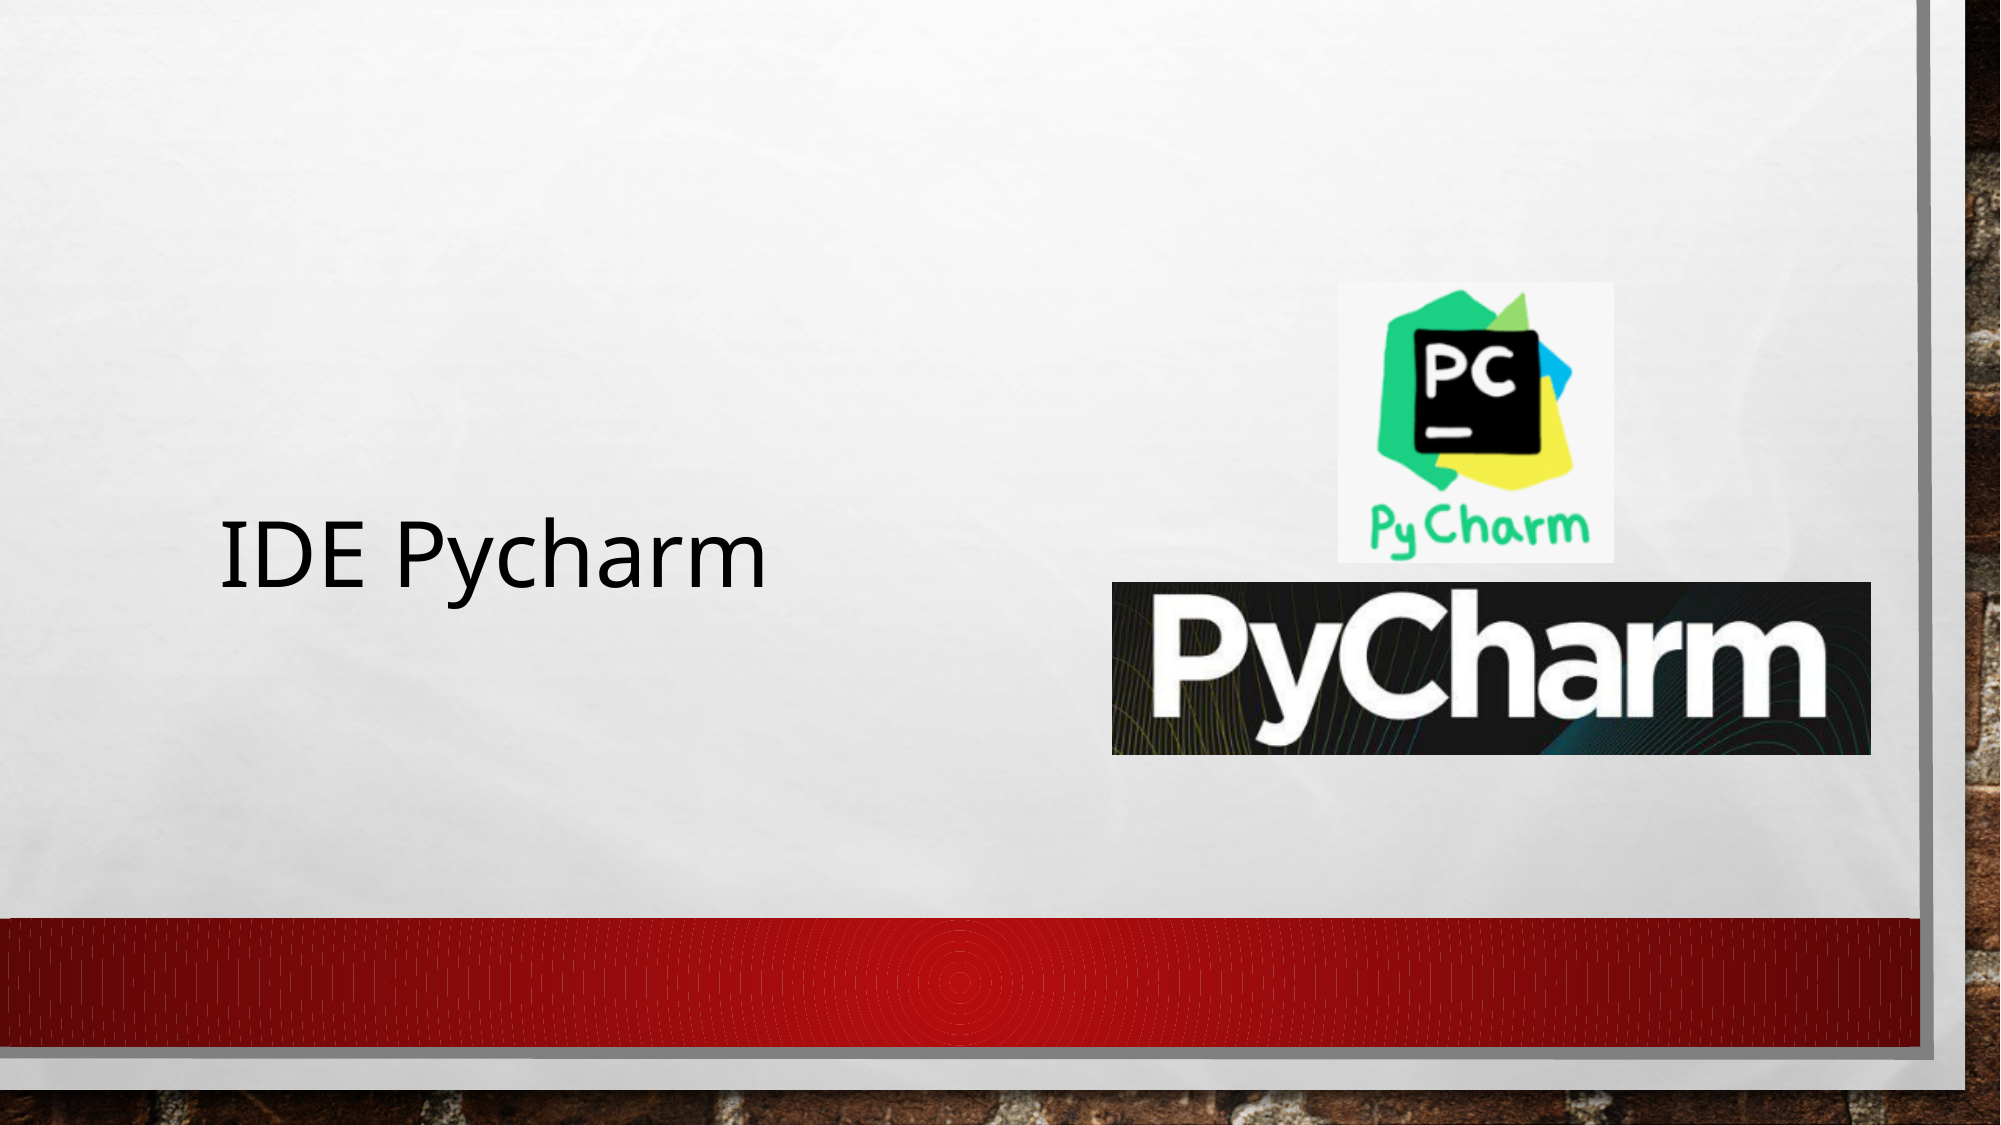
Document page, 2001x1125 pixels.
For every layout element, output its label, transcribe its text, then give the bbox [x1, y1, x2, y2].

picture [0, 0, 2000, 1125]
picture [1338, 282, 1615, 563]
picture [1112, 582, 1871, 756]
list IDE Pycharm [111, 113, 880, 1002]
